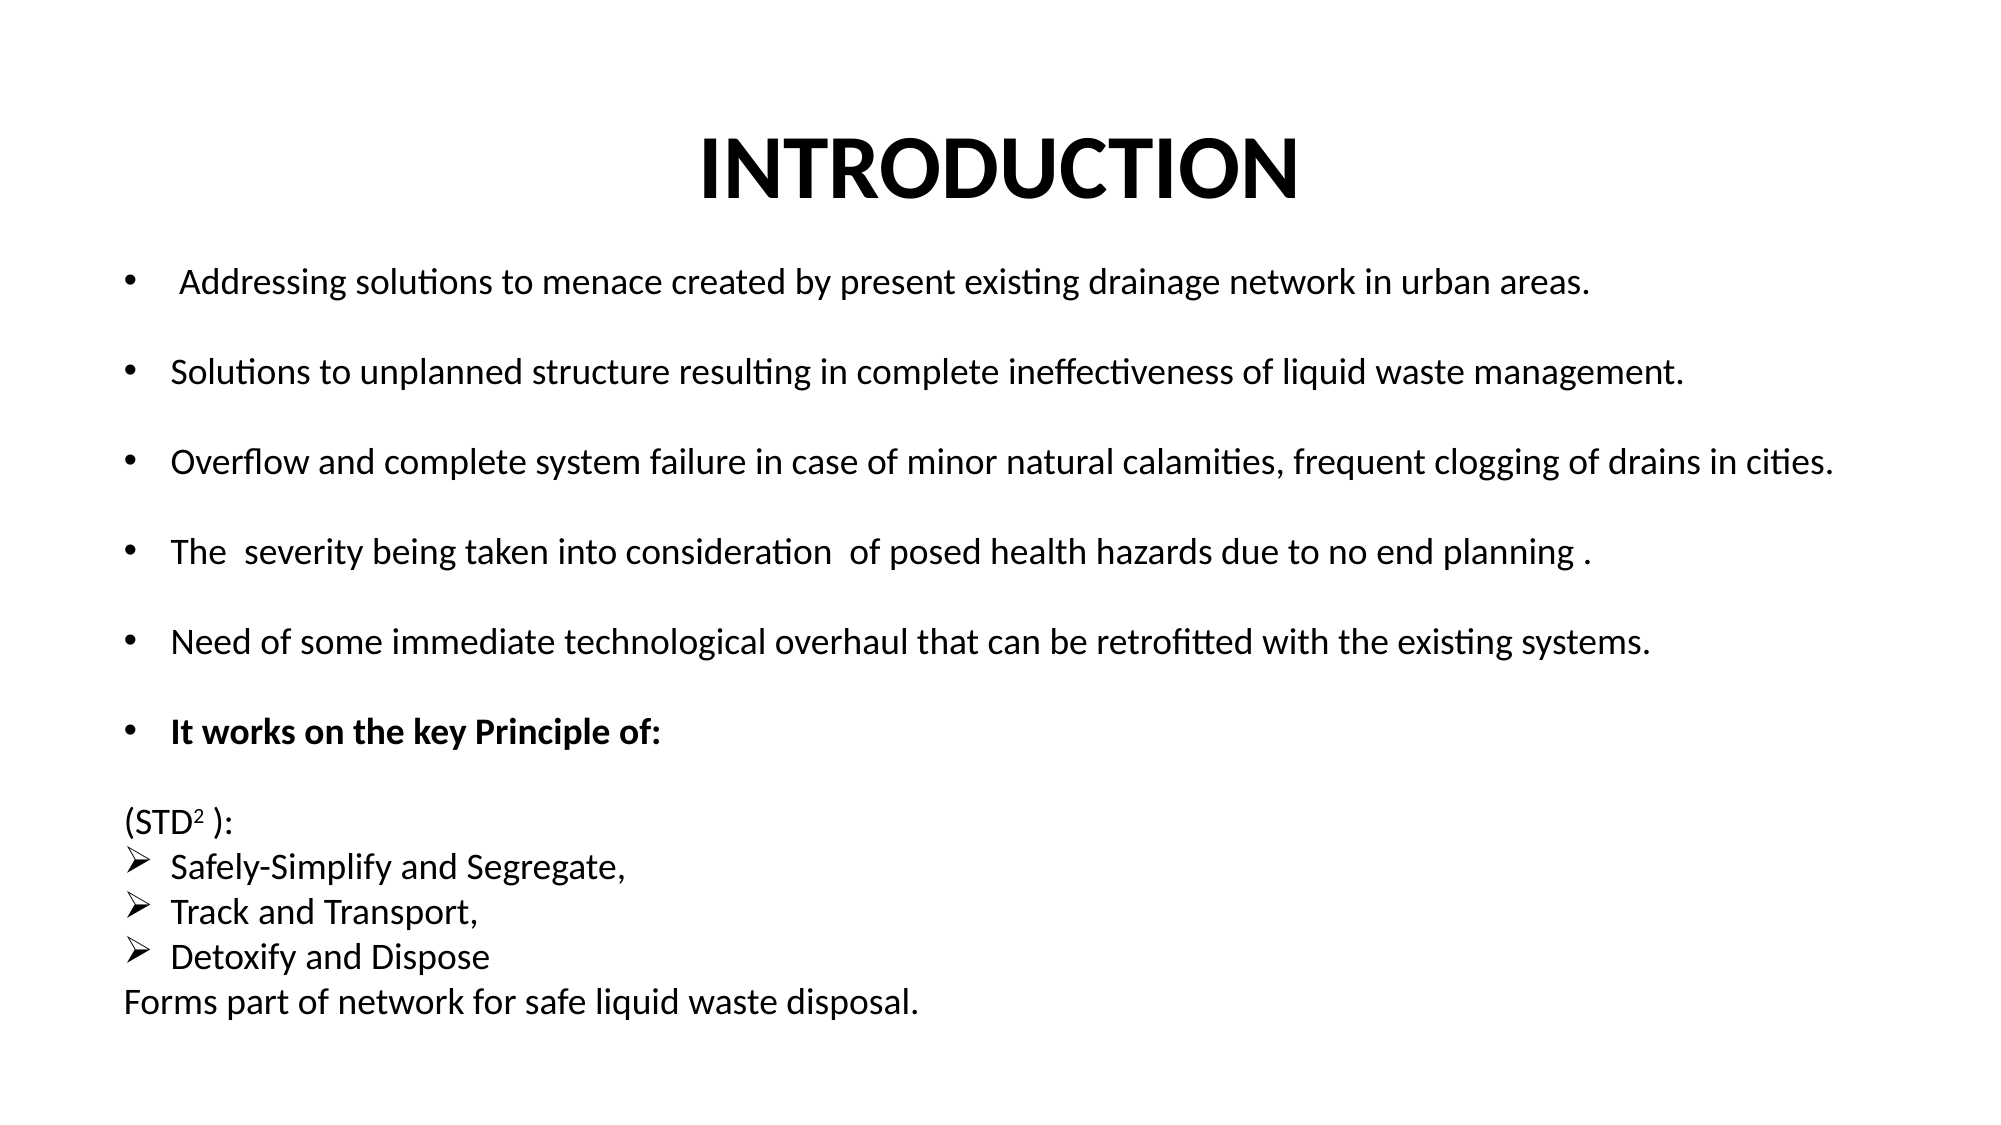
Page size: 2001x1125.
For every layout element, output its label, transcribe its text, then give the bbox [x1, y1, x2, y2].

text_box Addressing solutions to menace created by present existing drainage network in urban areas. Solutions to unplanned structure resulting in complete ineffectiveness of liquid waste management. Overflow and complete system failure in case of minor natural calamities, frequent clogging of drains in cities. The severity being taken into consideration of posed health hazards due to no end planning . Need of some immediate technological overhaul that can be retrofitted with the existing systems. It works on the key Principle of: (STD2 ): Safely-Simplify and Segregate, Track and Transport, Detoxify and Dispose Forms part of network for safe liquid waste disposal. [109, 249, 1863, 1125]
title INTRODUCTION [137, 59, 1863, 249]
